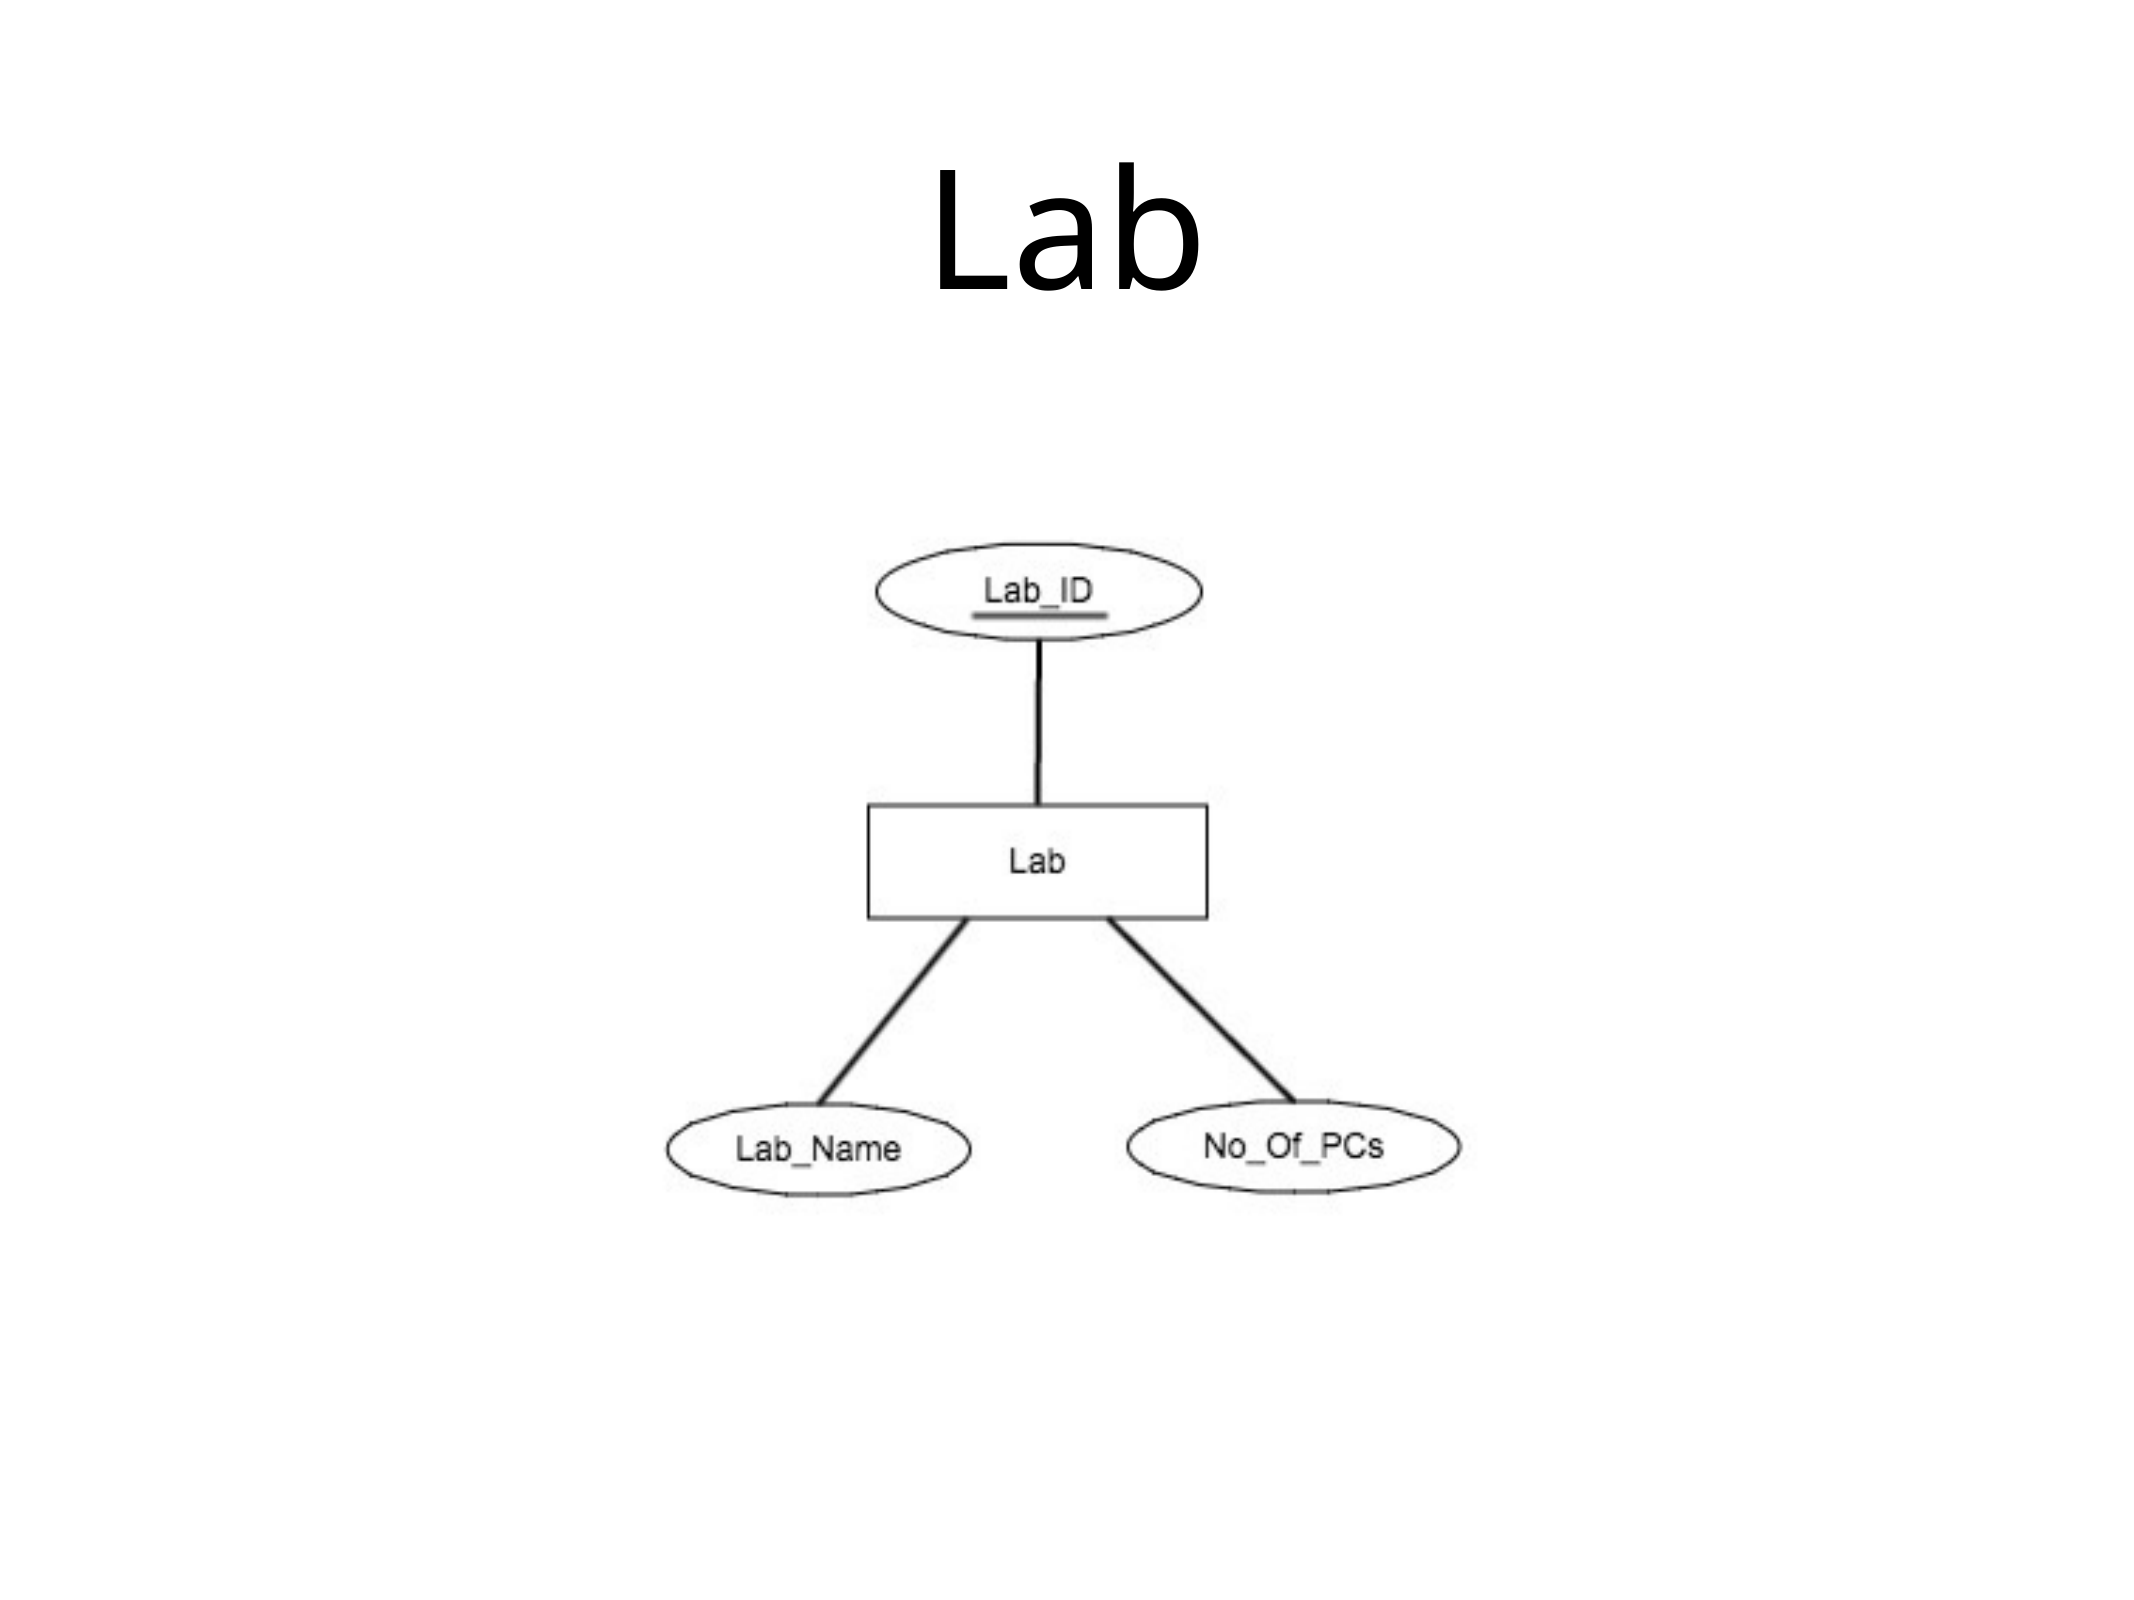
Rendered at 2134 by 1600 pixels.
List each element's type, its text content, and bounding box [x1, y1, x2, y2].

picture [10, 402, 1517, 1253]
text_box Lab [924, 122, 1209, 323]
